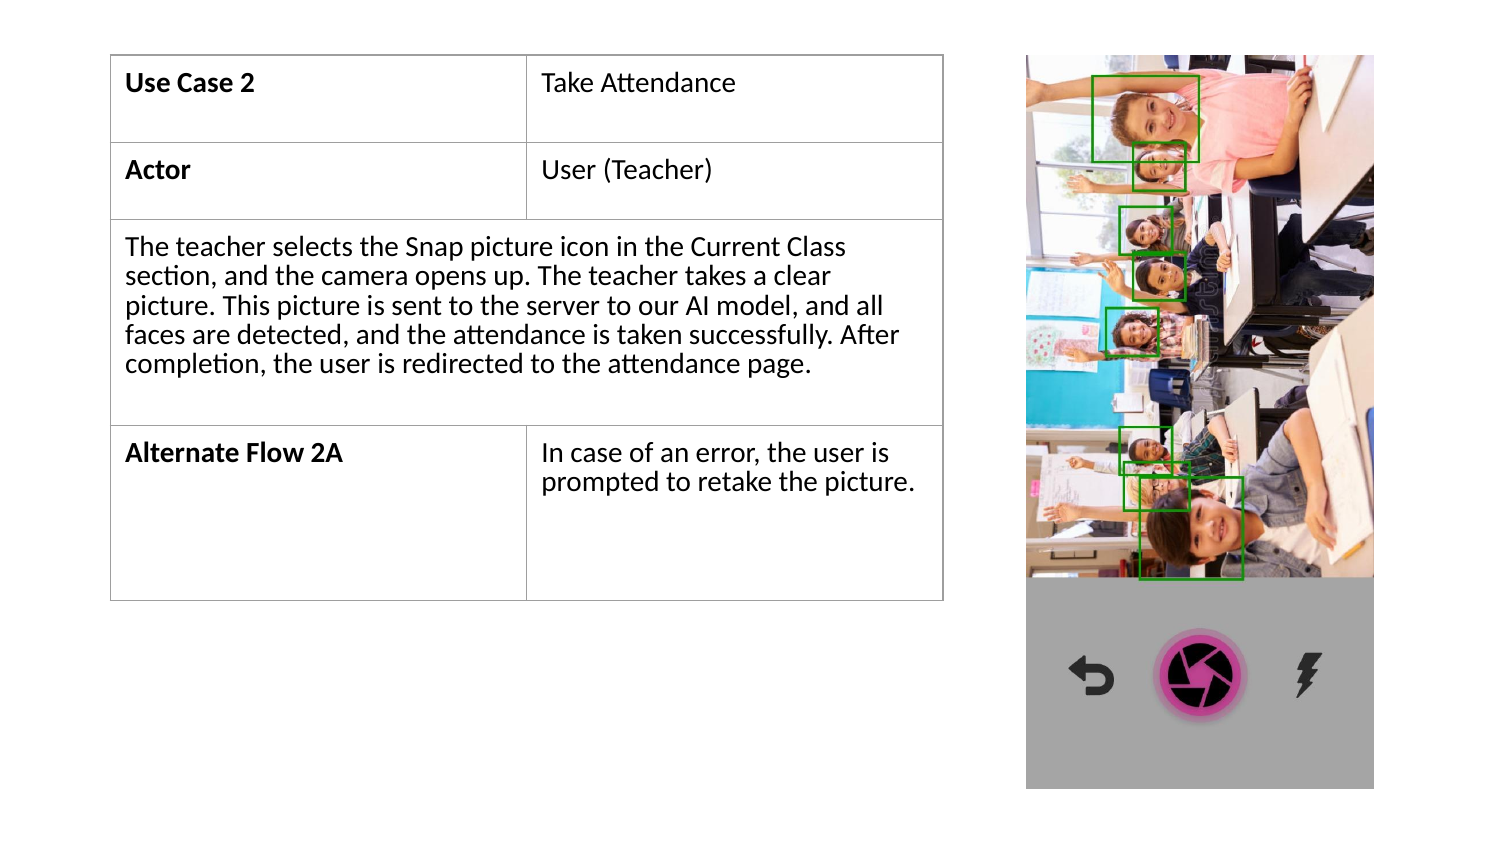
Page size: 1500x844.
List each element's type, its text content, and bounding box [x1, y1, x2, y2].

table_cell Alternate Flow 2A [111, 426, 526, 600]
picture [1026, 54, 1374, 789]
table_cell In case of an error, the user is prompted to retake the picture. [527, 426, 942, 600]
table_cell The teacher selects the Snap picture icon in the Current Class section, and the camera opens up. The teacher takes a clear picture. This picture is sent to the server to our AI model, and all faces are detected, and the attendance is taken successfully. After completion, the user is redirected to the attendance page. [111, 220, 942, 425]
table_cell User (Teacher) [527, 143, 942, 219]
table_header Take Attendance [527, 56, 942, 142]
table_cell Actor [111, 143, 526, 219]
table_header Use Case 2 [111, 56, 526, 142]
